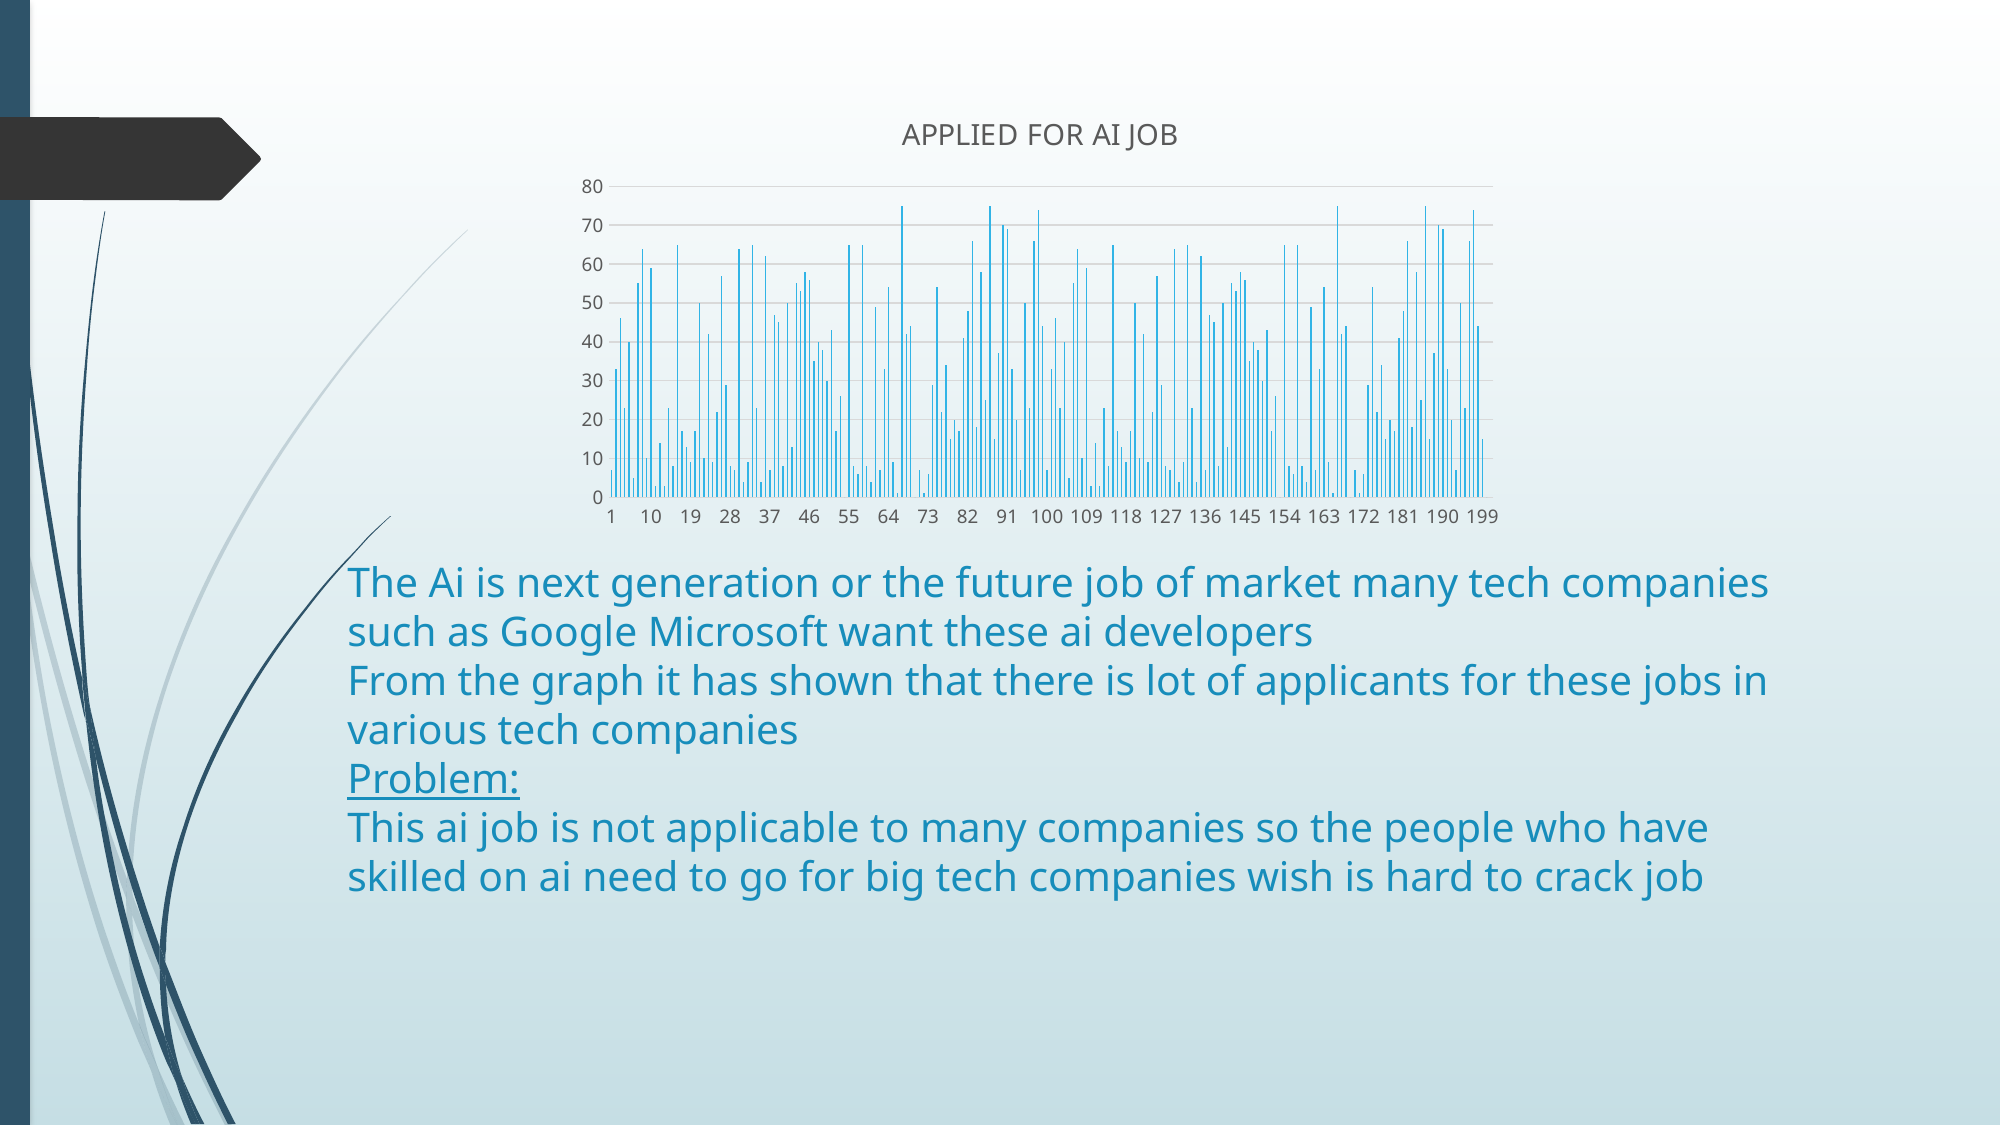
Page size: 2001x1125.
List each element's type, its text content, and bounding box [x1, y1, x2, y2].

chart [562, 88, 1519, 540]
title The Ai is next generation or the future job of market many tech companies such as Google Microsoft want these ai developers From the graph it has shown that there is lot of applicants for these jobs in various tech companies Problem: This ai job is not applicable to many companies so the people who have skilled on ai need to go for big tech companies wish is hard to crack job [332, 549, 1795, 1014]
